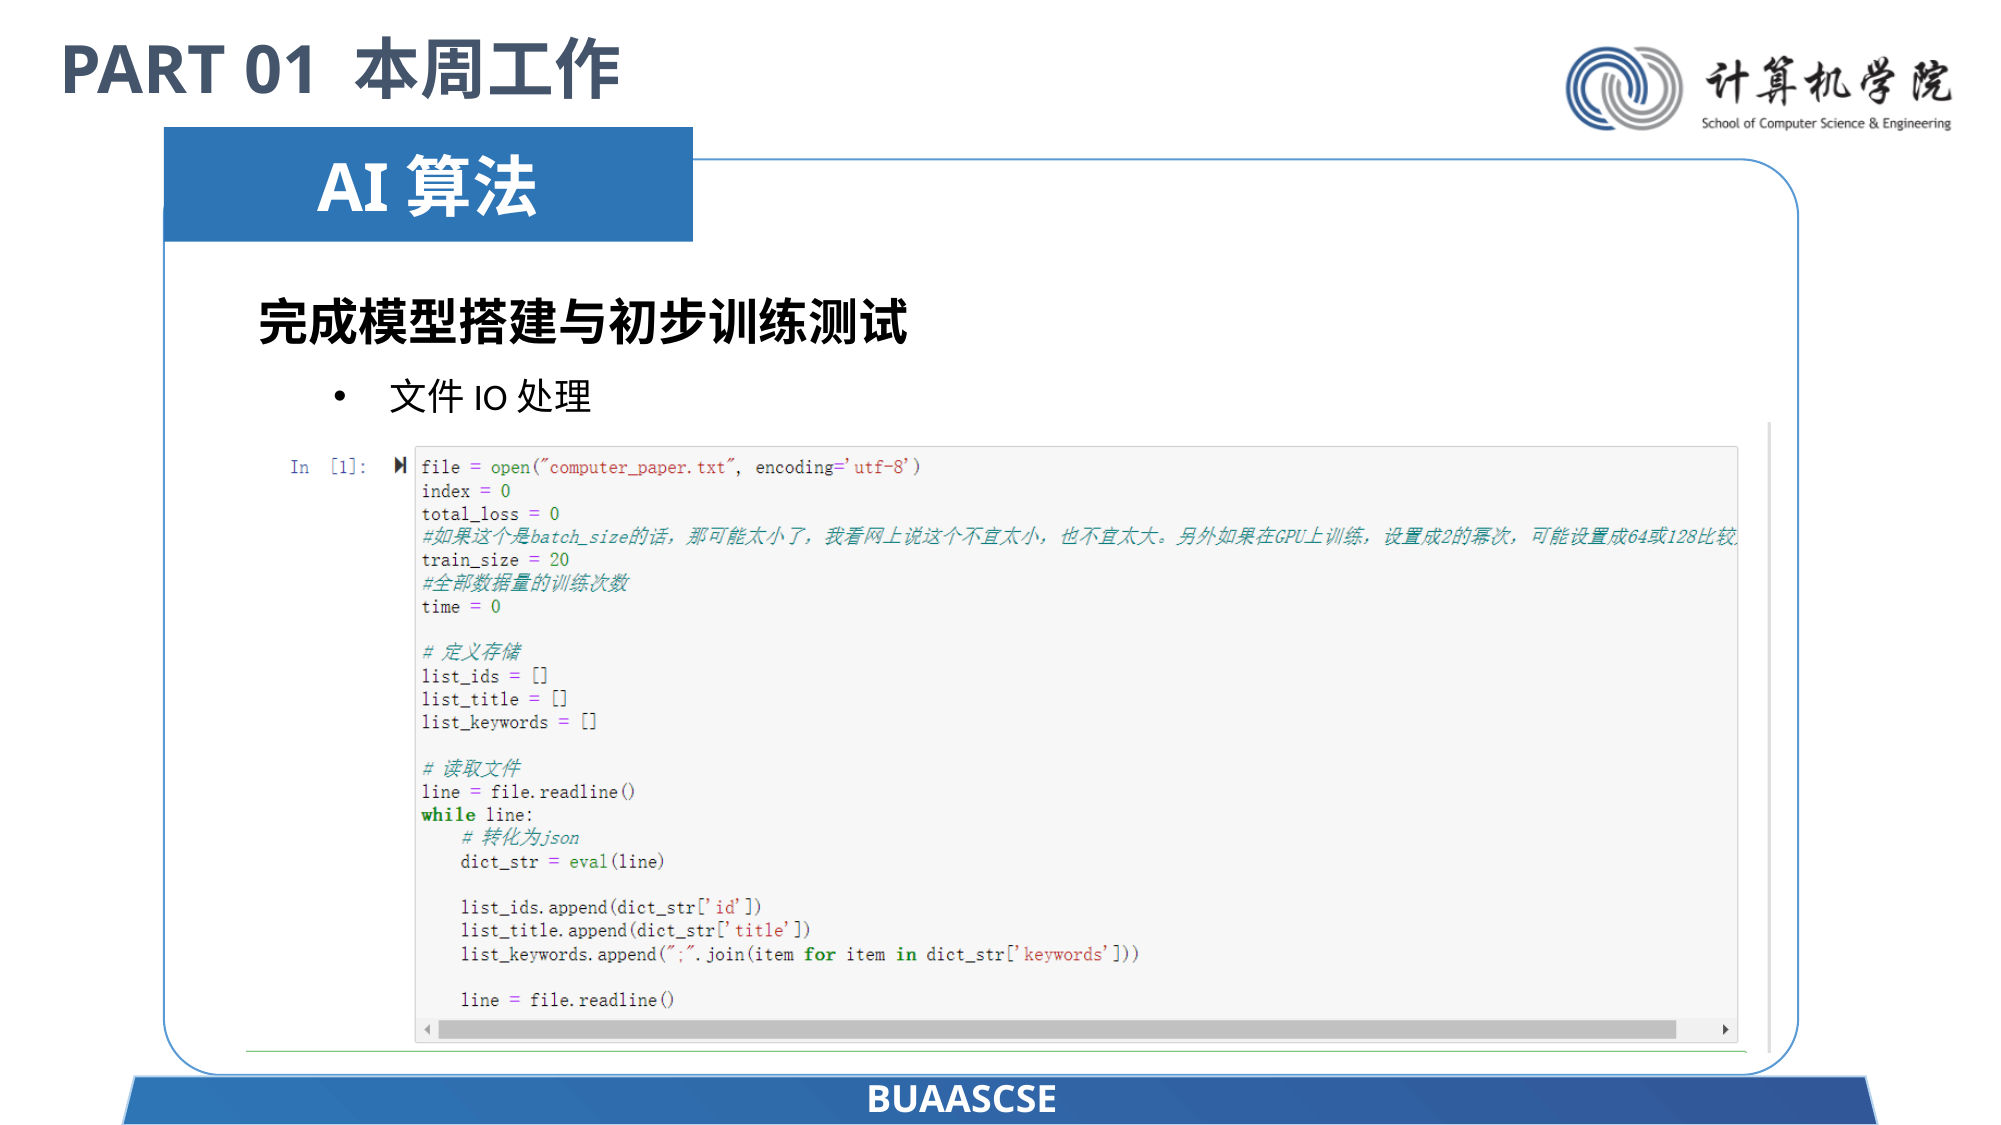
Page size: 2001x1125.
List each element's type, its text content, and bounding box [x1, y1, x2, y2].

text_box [163, 127, 1799, 1075]
picture [1556, 39, 1963, 140]
picture [246, 422, 1771, 1053]
text_box BUAASCSE [851, 1075, 1149, 1125]
text_box [1149, 1075, 1879, 1125]
text_box PART 01 本周工作 [44, 19, 682, 115]
text_box [121, 1075, 851, 1125]
